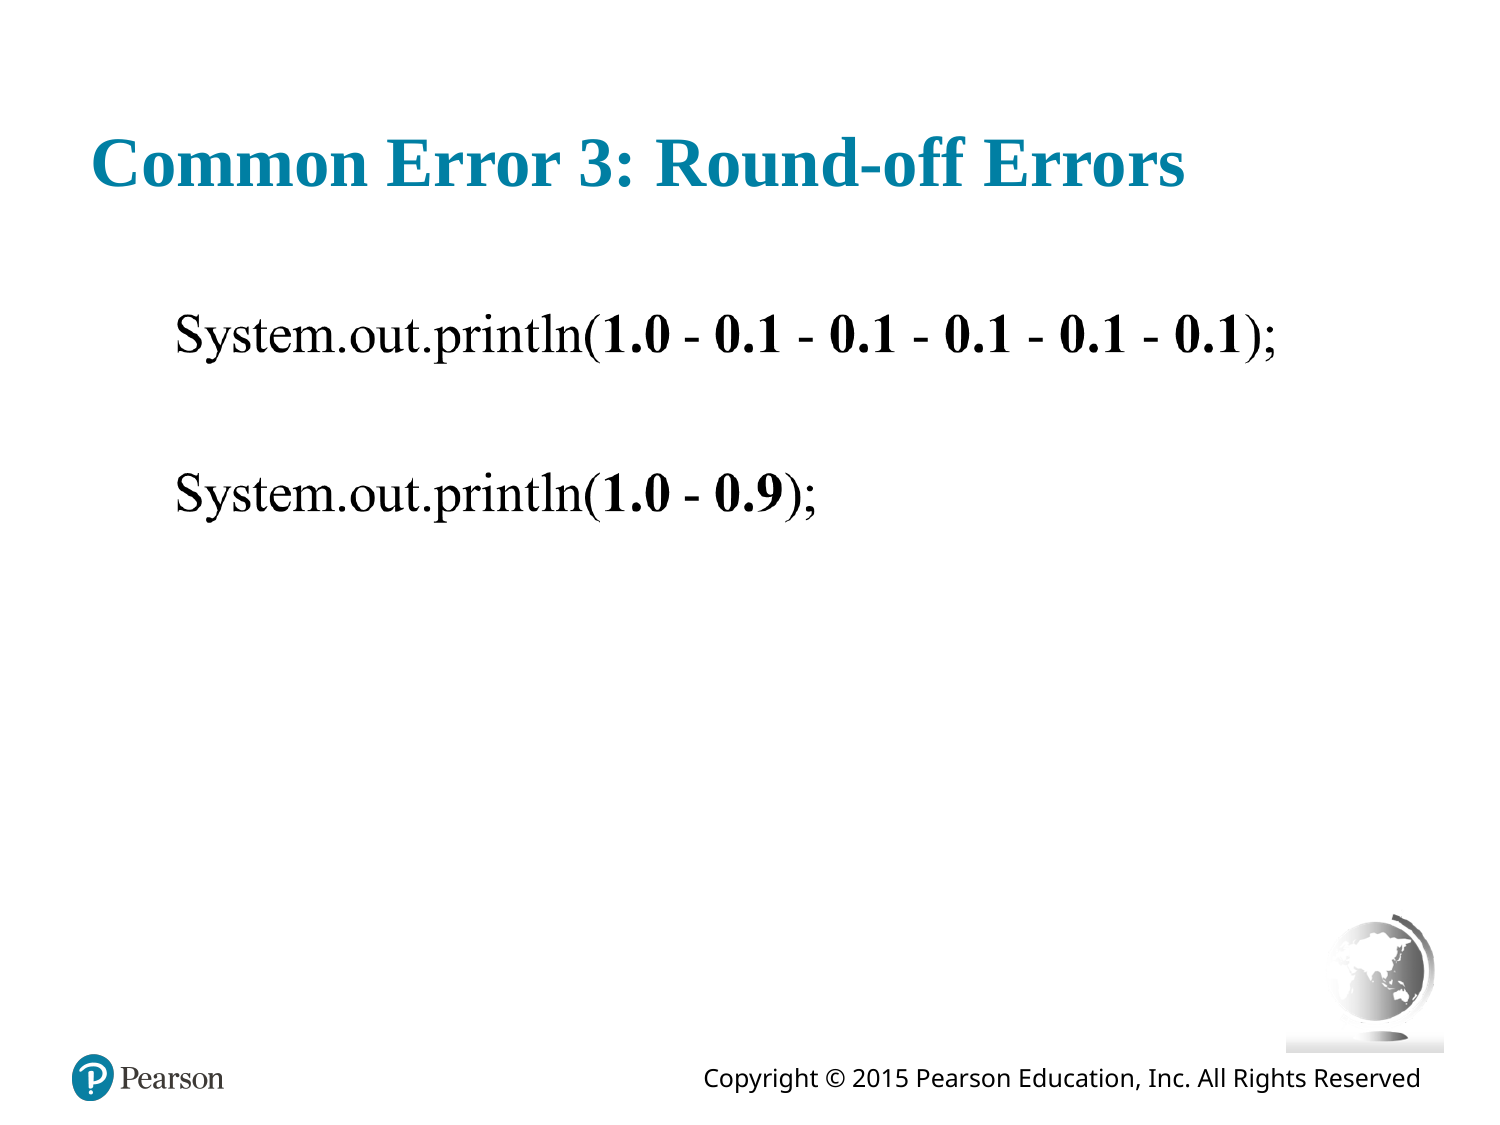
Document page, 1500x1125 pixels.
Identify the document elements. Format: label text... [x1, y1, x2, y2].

title Common Error 3: Round-off Errors [75, 40, 1425, 216]
picture [72, 1054, 88, 1070]
picture [140, 281, 1360, 867]
picture [1286, 909, 1444, 1053]
picture [72, 1087, 83, 1101]
picture [80, 1063, 106, 1088]
picture [98, 1054, 224, 1101]
